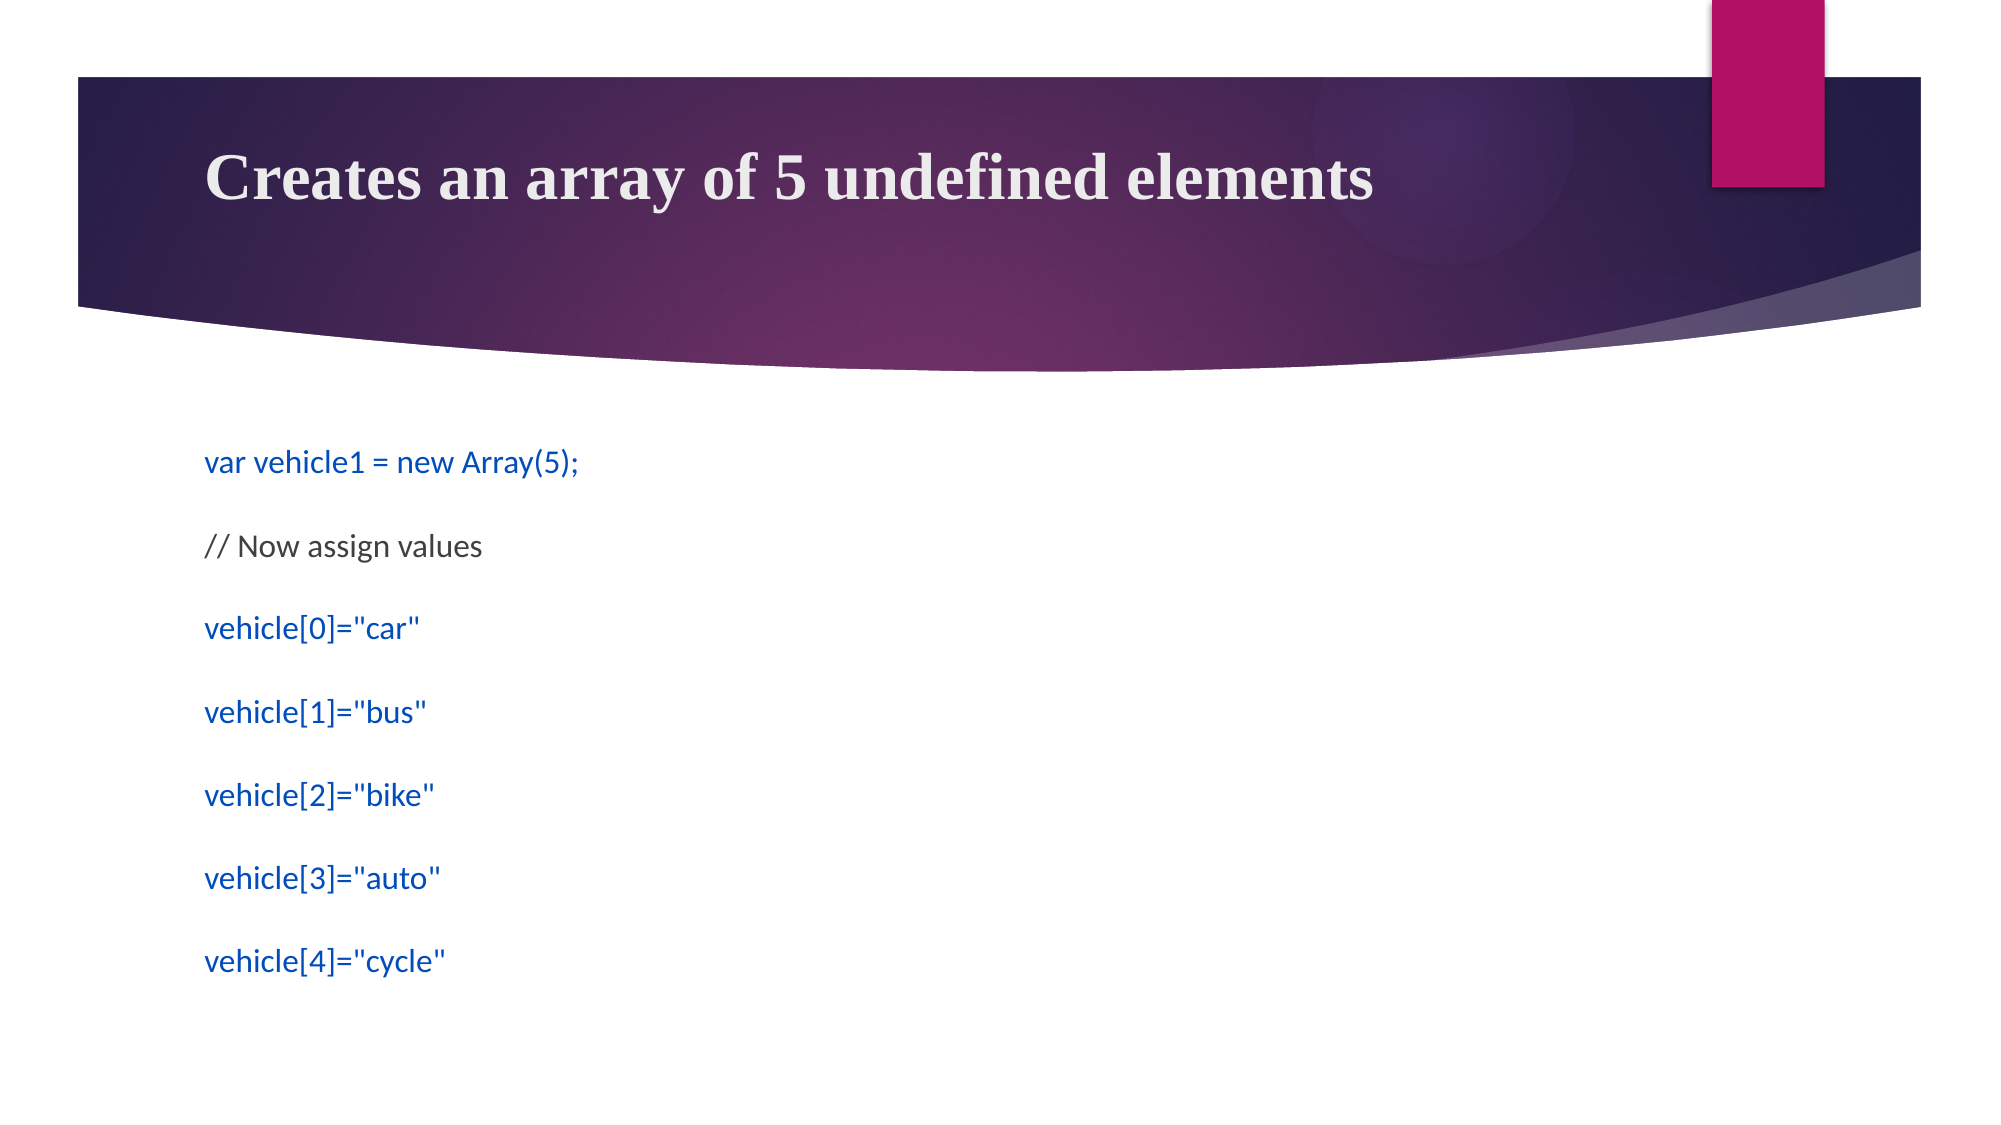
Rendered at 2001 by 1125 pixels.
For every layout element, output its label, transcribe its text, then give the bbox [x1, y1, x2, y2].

list var vehicle1 = new Array(5); // Now assign values vehicle[0]="car" vehicle[1]="bus" vehicle[2]="bike" vehicle[3]="auto" vehicle[4]="cycle" [189, 427, 1638, 988]
title Creates an array of 5 undefined elements [189, 159, 1627, 276]
